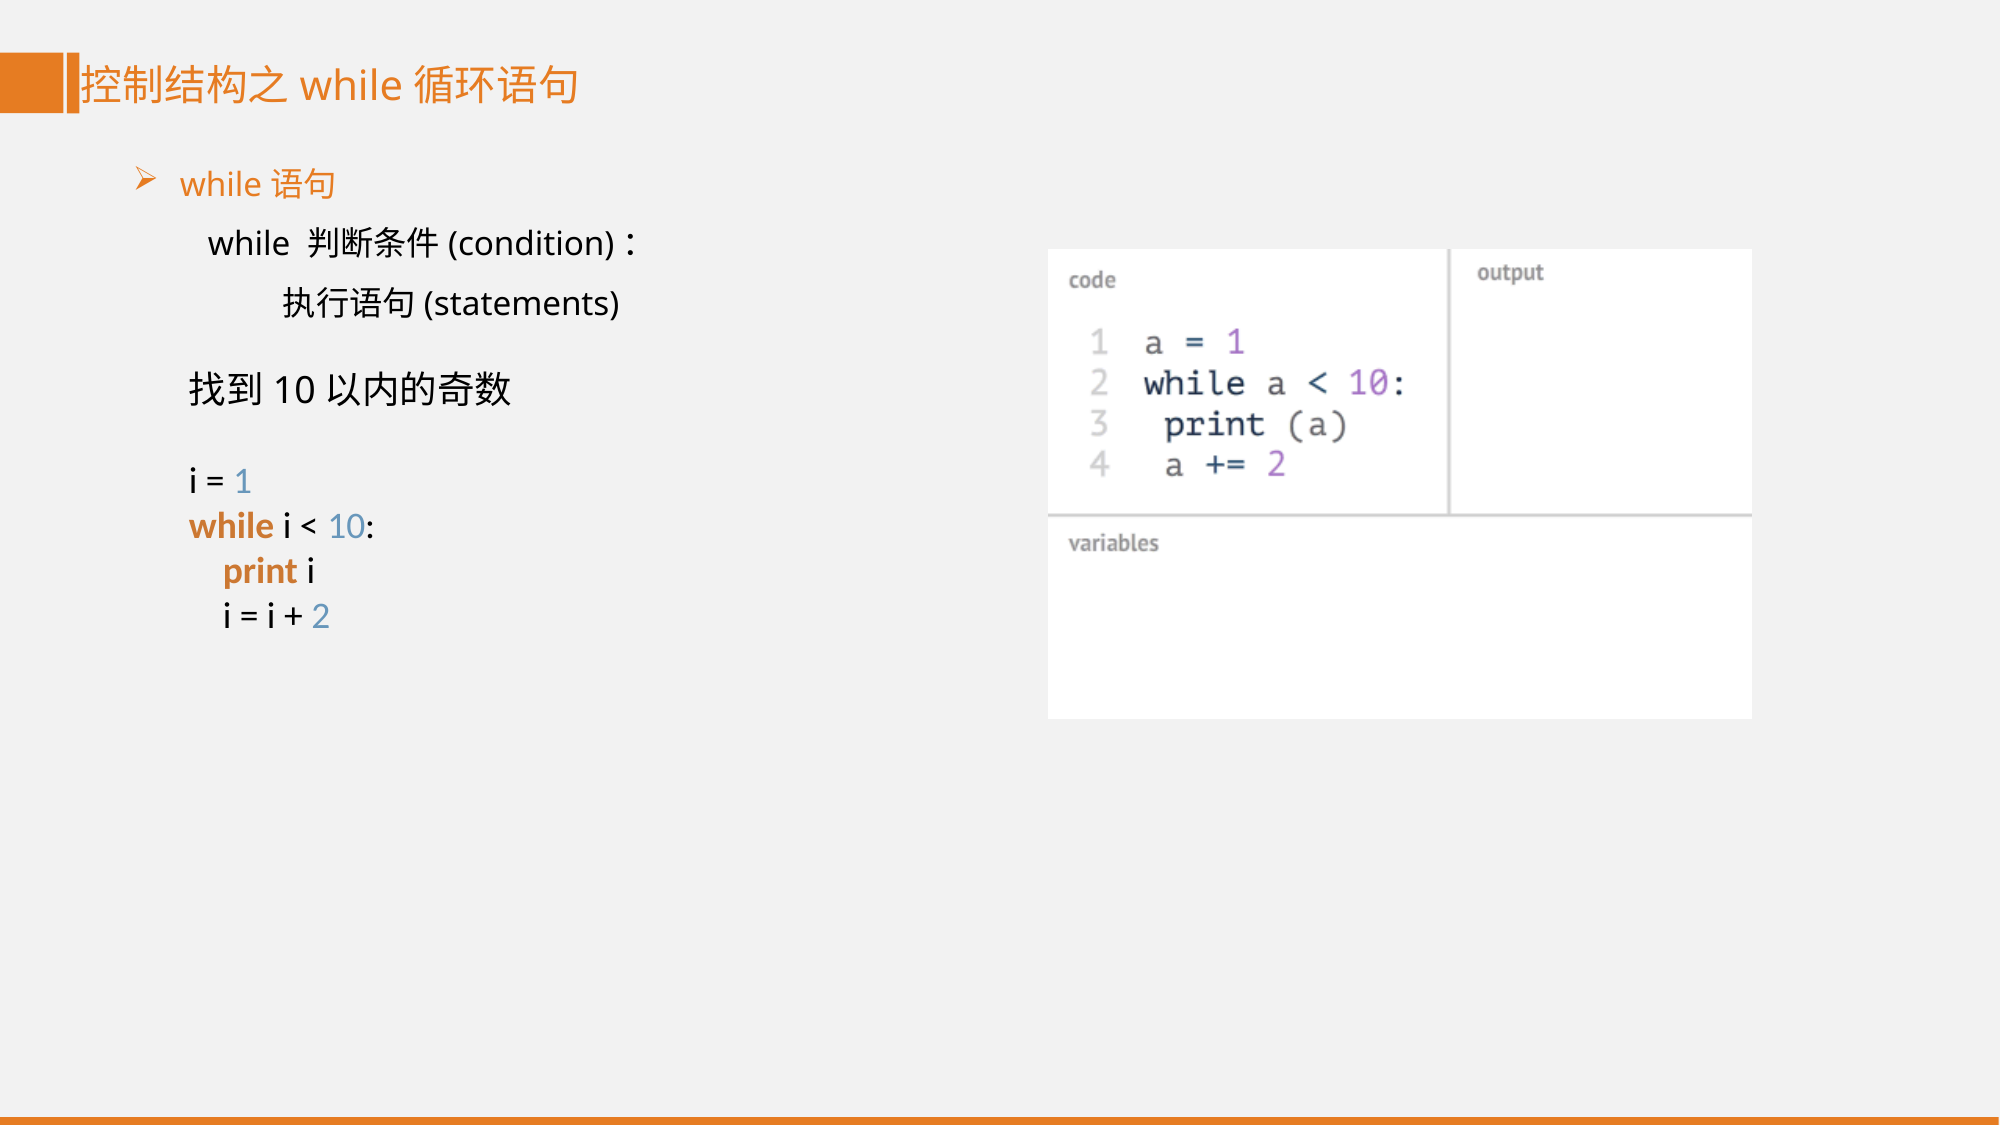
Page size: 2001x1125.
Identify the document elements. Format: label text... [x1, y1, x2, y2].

text_box 控制结构之while循环语句 [66, 51, 595, 117]
text_box [0, 1116, 2000, 1125]
text_box 找到10以内的奇数 i = 1 while i < 10: print i i = i + 2 [174, 358, 648, 695]
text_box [0, 52, 80, 114]
picture [1048, 249, 1752, 719]
text_box while语句 while 判断条件(condition)： 执行语句(statements) [118, 135, 731, 330]
